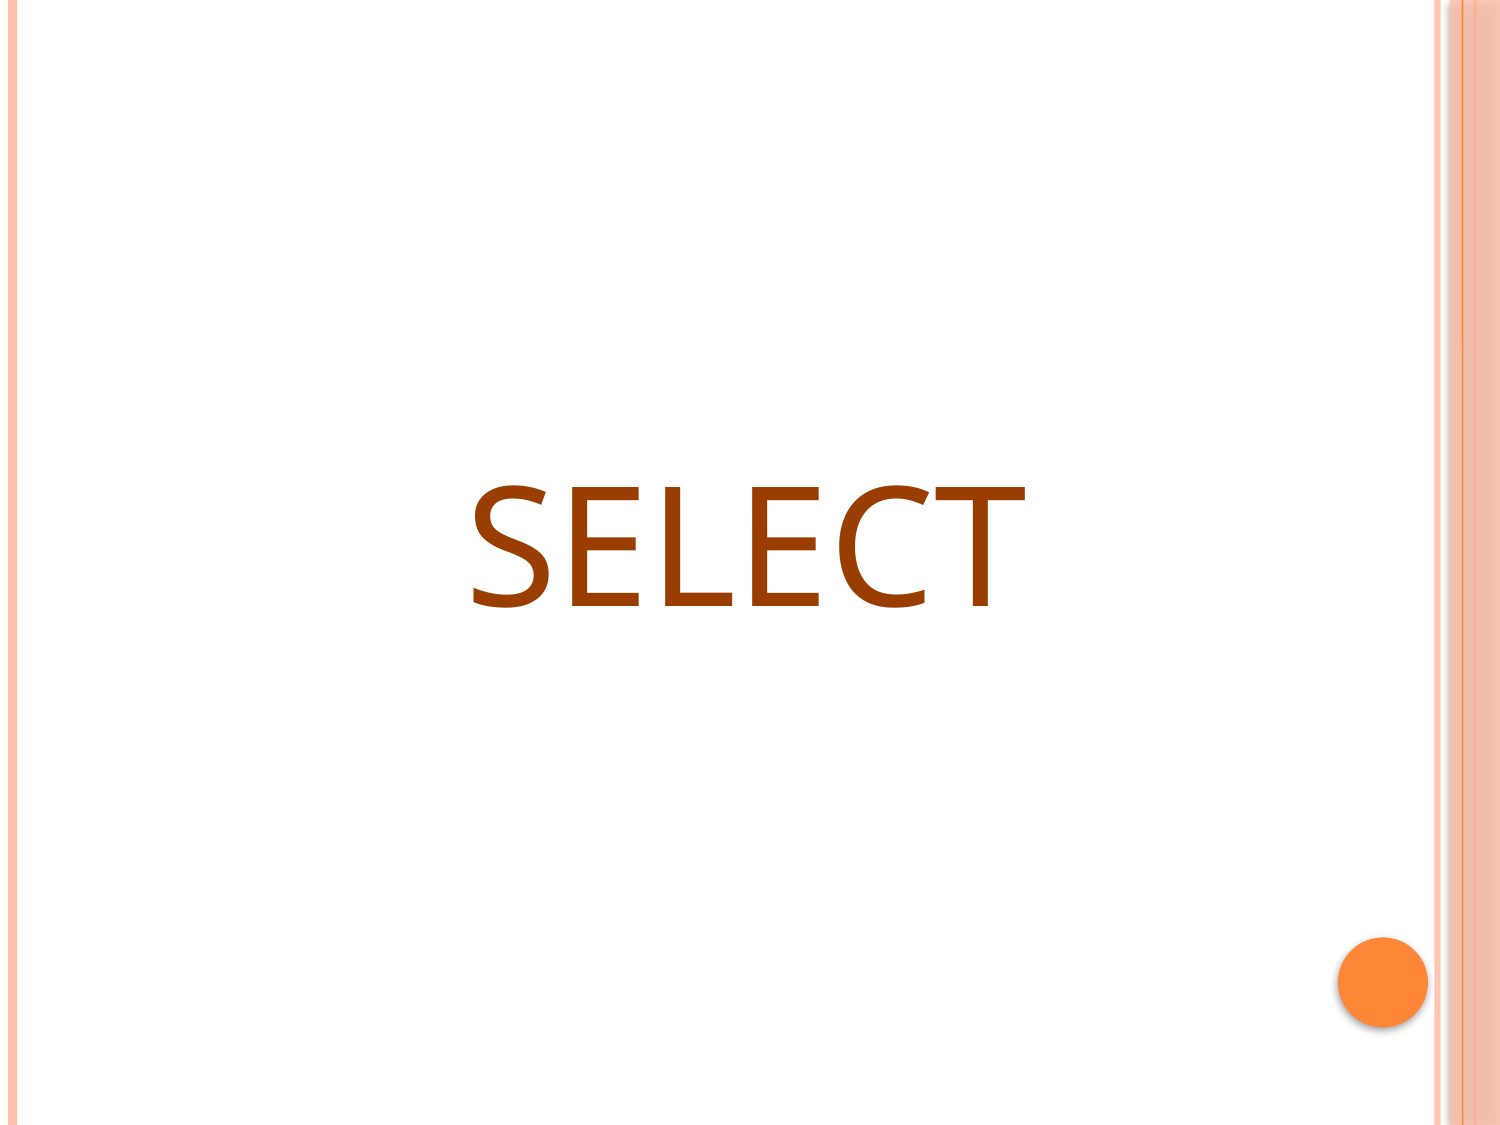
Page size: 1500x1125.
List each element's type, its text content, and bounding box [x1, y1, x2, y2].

text_box SELECT [450, 432, 1043, 648]
